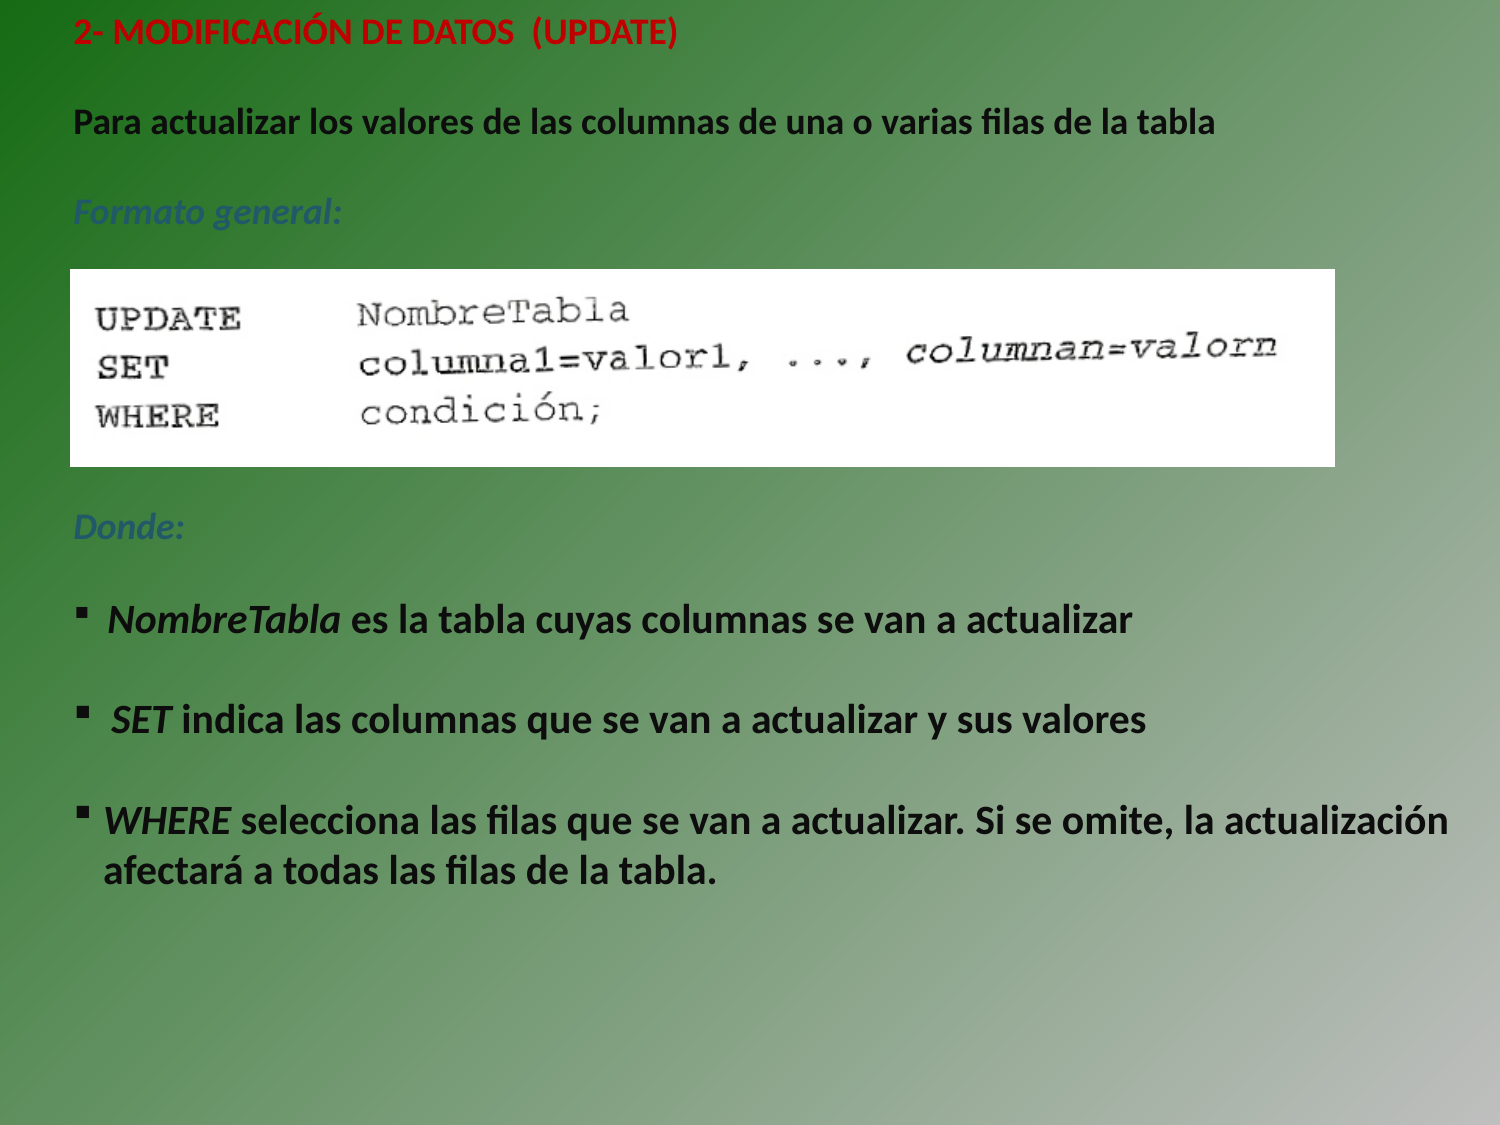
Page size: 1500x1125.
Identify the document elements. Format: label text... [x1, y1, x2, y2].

picture [70, 269, 1335, 467]
text_box 2- MODIFICACIÓN DE DATOS (UPDATE) Para actualizar los valores de las columnas de una o varias filas de la tabla Formato general: Donde: NombreTabla es la tabla cuyas columnas se van a actualizar SET indica las columnas que se van a actualizar y sus valores WHERE selecciona las filas que se van a actualizar. Si se omite, la actualización afectará a todas las filas de la tabla. [58, 0, 1500, 900]
